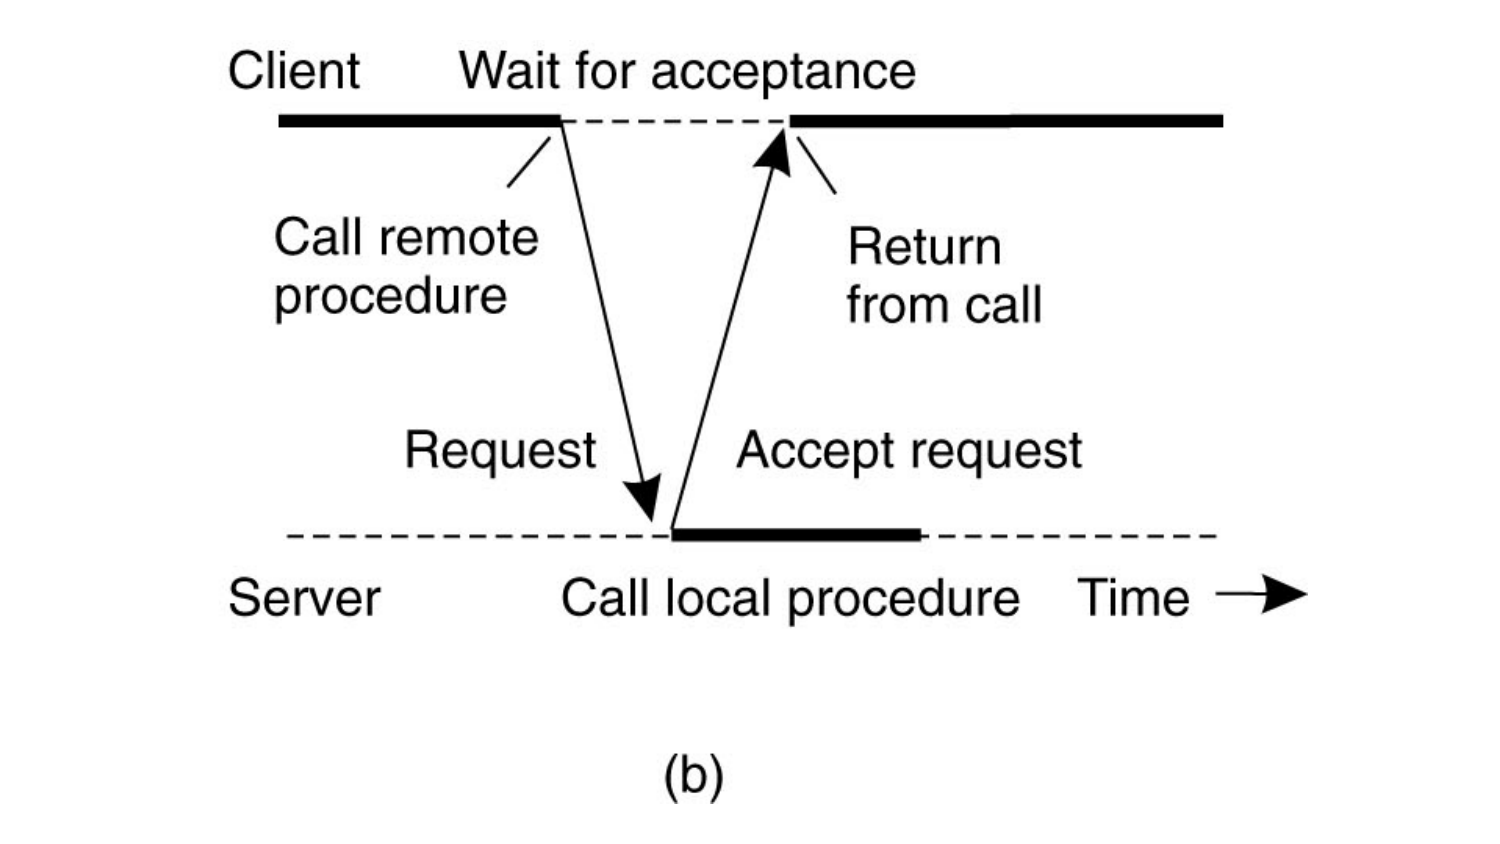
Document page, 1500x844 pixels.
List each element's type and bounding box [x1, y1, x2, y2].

picture [160, 40, 1308, 804]
